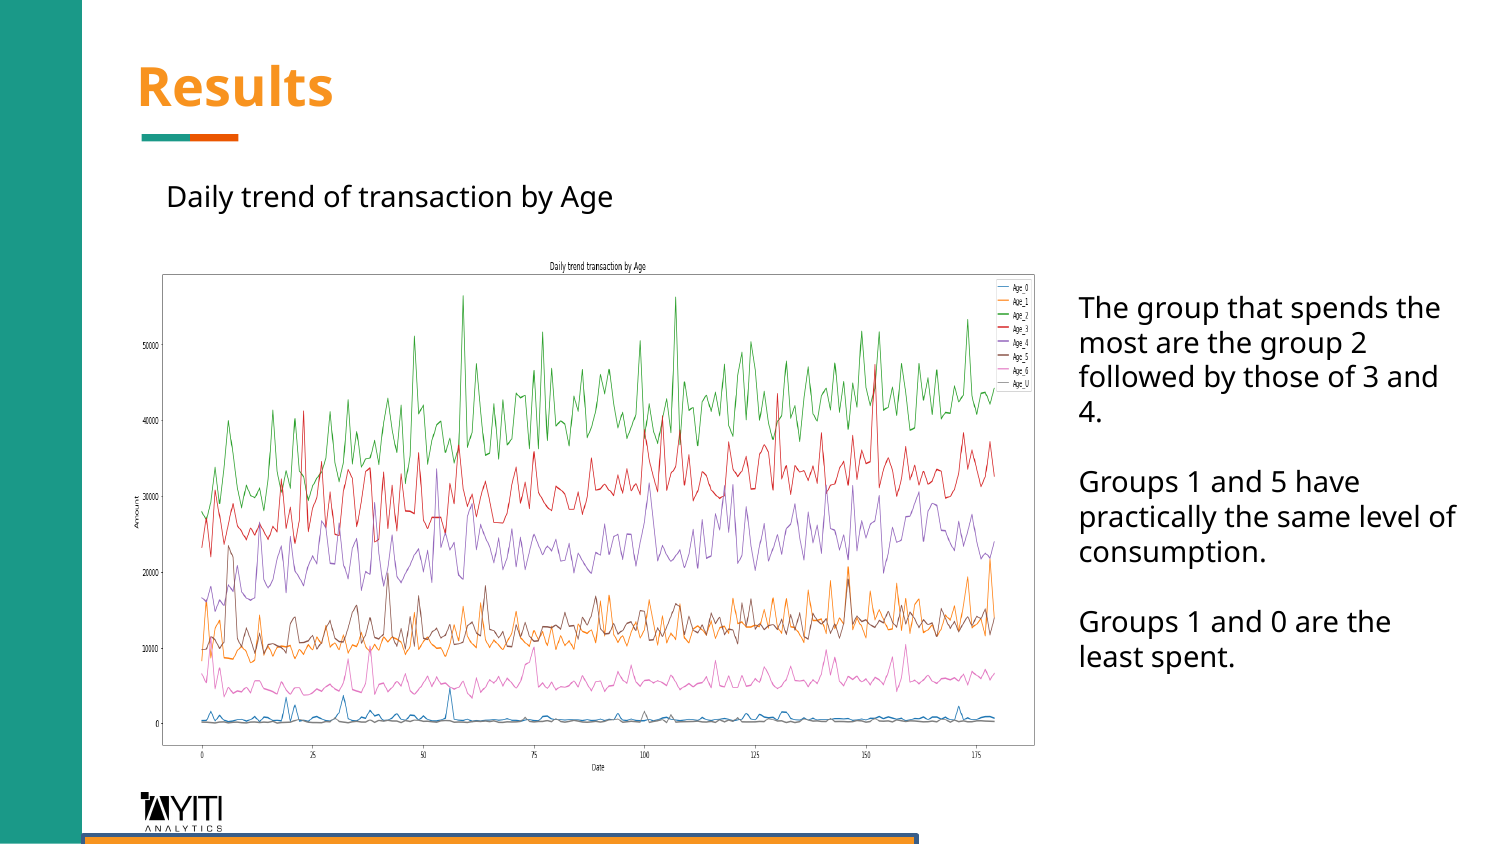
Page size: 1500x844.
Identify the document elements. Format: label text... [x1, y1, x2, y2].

picture [131, 254, 1037, 778]
picture [140, 792, 222, 832]
text_box [83, 835, 917, 844]
text_box Daily trend of transaction by Age [151, 162, 1056, 228]
text_box Results [134, 49, 1010, 117]
text_box The group that spends the most are the group 2 followed by those of 3 and 4. Groups 1 and 5 have practically the same level of consumption. Groups 1 and 0 are the least spent. [1063, 273, 1472, 724]
